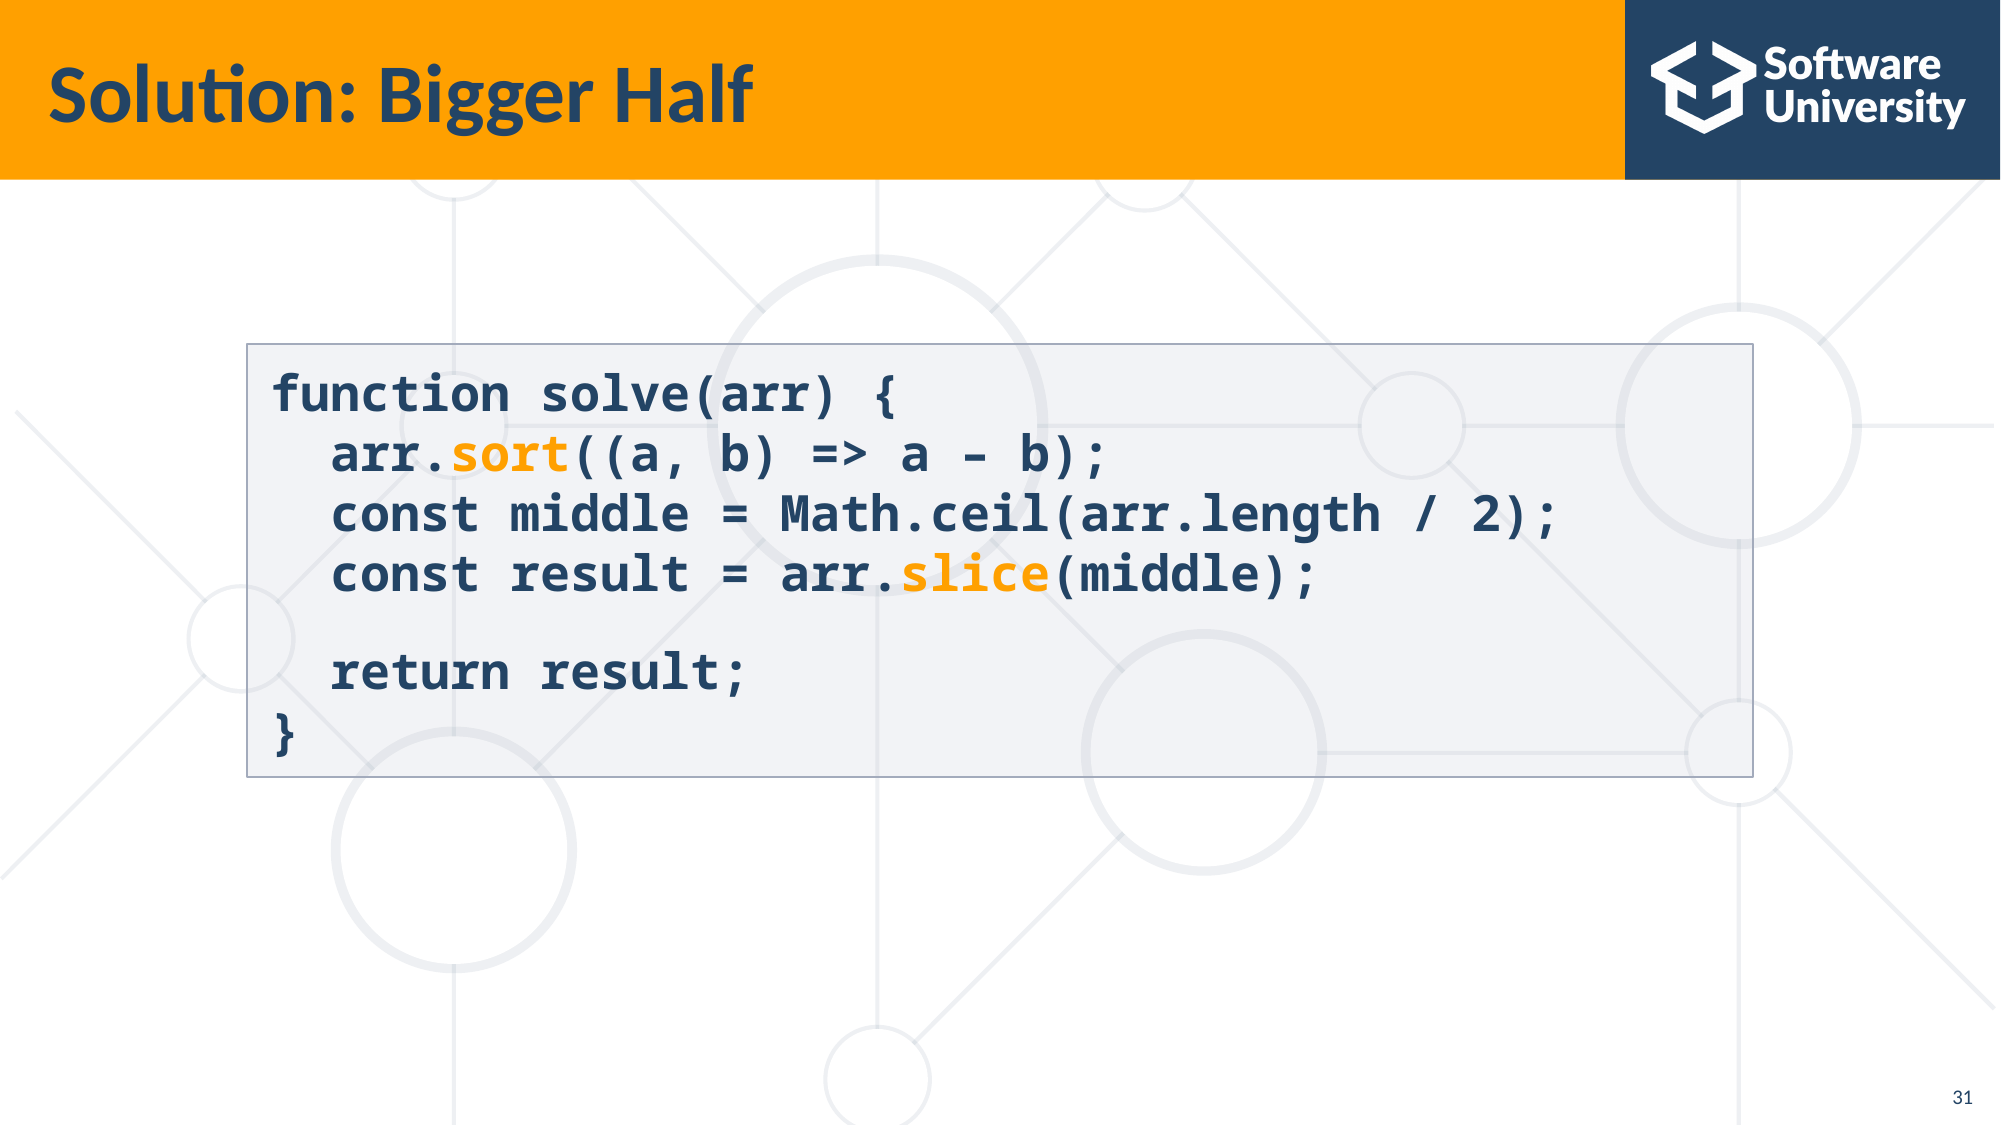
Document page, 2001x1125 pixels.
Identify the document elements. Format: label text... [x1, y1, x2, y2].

text_box function solve(arr) { arr.sort((a, b) => a – b); const middle = Math.ceil(arr.length / 2); const result = arr.slice(middle); return result; } [246, 343, 1753, 777]
title Solution: Bigger Half [31, 16, 1625, 162]
picture [1651, 41, 1966, 134]
slide_number 31 [1927, 1067, 1989, 1117]
